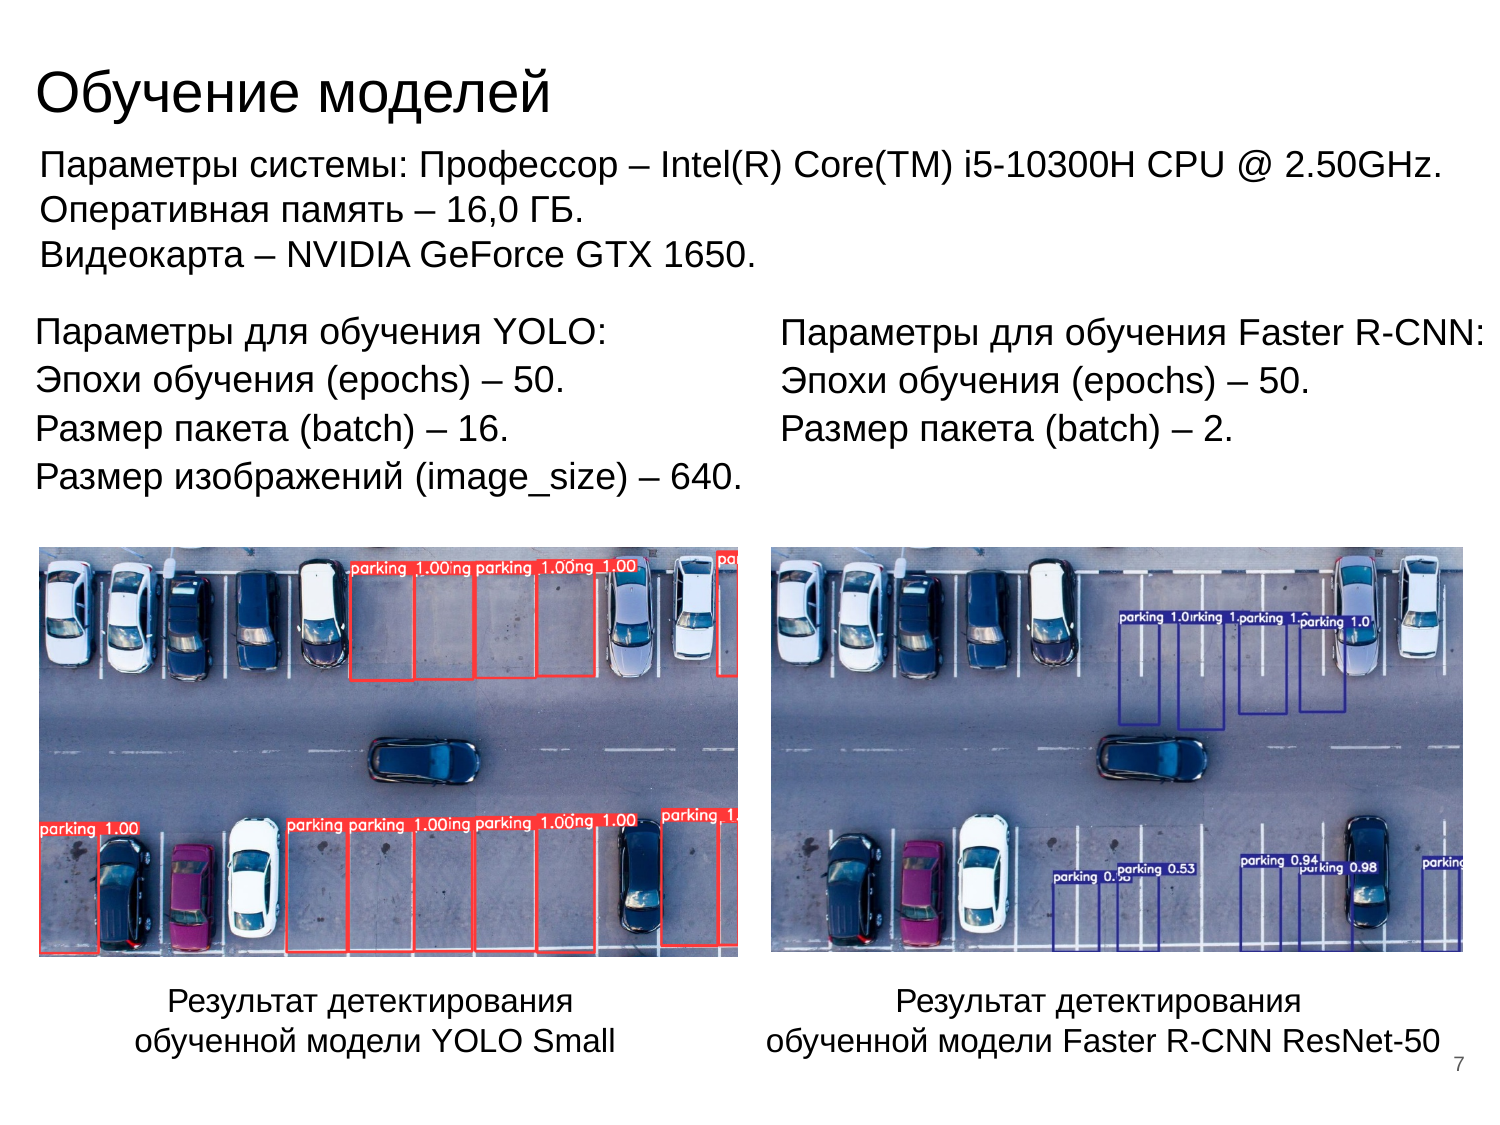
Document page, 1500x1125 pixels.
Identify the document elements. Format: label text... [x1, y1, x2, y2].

slide_number 7 [1389, 1019, 1480, 1106]
title Обучение моделей [20, 39, 1418, 165]
text_box Параметры системы: Профессор – Intel(R) Core(TM) i5-10300H CPU @ 2.50GHz. Оперативная память – 16,0 ГБ. Видеокарта – NVIDIA GeForce GTX 1650. [24, 132, 1462, 297]
picture [39, 547, 738, 957]
text_box Результат детектирования обученной модели Faster R-CNN ResNet-50 [750, 972, 1457, 1067]
text_box Параметры для обучения Faster R-CNN: Эпохи обучения (epochs) – 50. Размер пакета (batch) – 2. [765, 297, 1500, 457]
text_box Параметры для обучения YOLO: Эпохи обучения (epochs) – 50. Размер пакета (batch) – 16. Размер изображений (image_size) – 640. [20, 296, 766, 505]
picture [771, 547, 1463, 953]
text_box Результат детектирования обученной модели YOLO Small [119, 972, 631, 1067]
